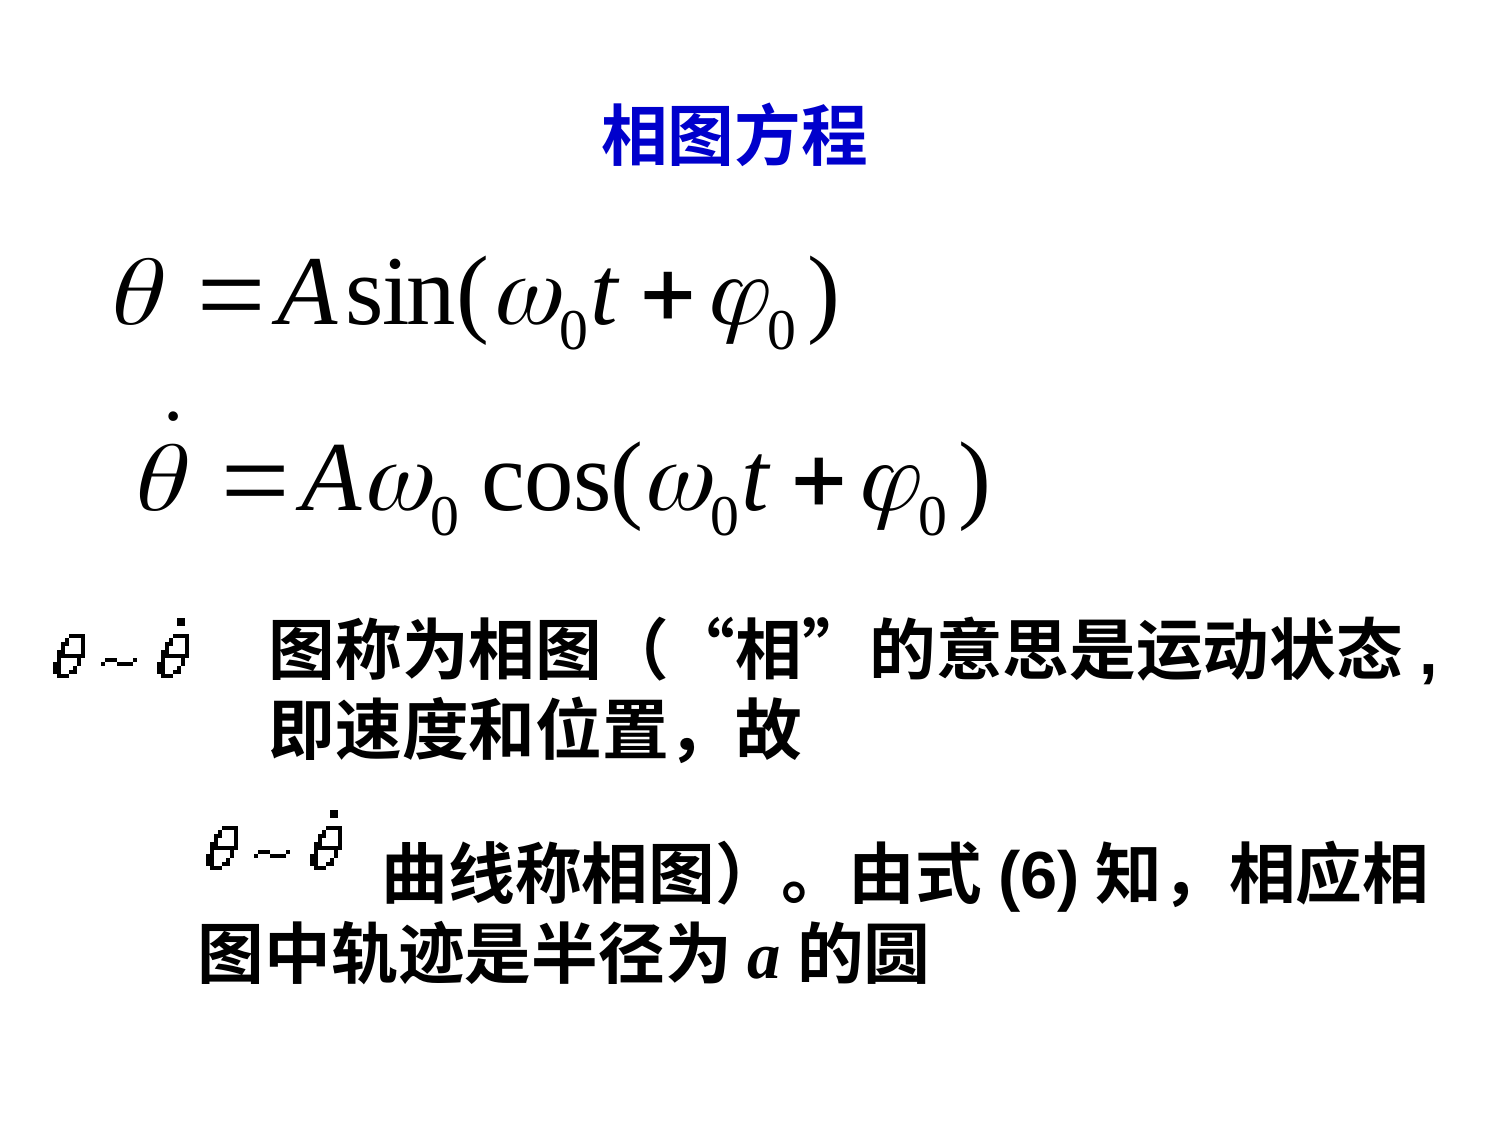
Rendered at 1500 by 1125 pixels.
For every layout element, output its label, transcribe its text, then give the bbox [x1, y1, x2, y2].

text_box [123, 403, 1005, 561]
text_box 相图方程 [586, 86, 884, 182]
picture [40, 605, 201, 694]
text_box 曲线称相图）。由式(6)知，相应相图中轨迹是半径为a的圆 [183, 824, 1448, 1000]
picture [194, 798, 355, 887]
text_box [100, 225, 858, 375]
text_box 图称为相图（“相”的意思是运动状态,即速度和位置，故 [253, 600, 1424, 775]
